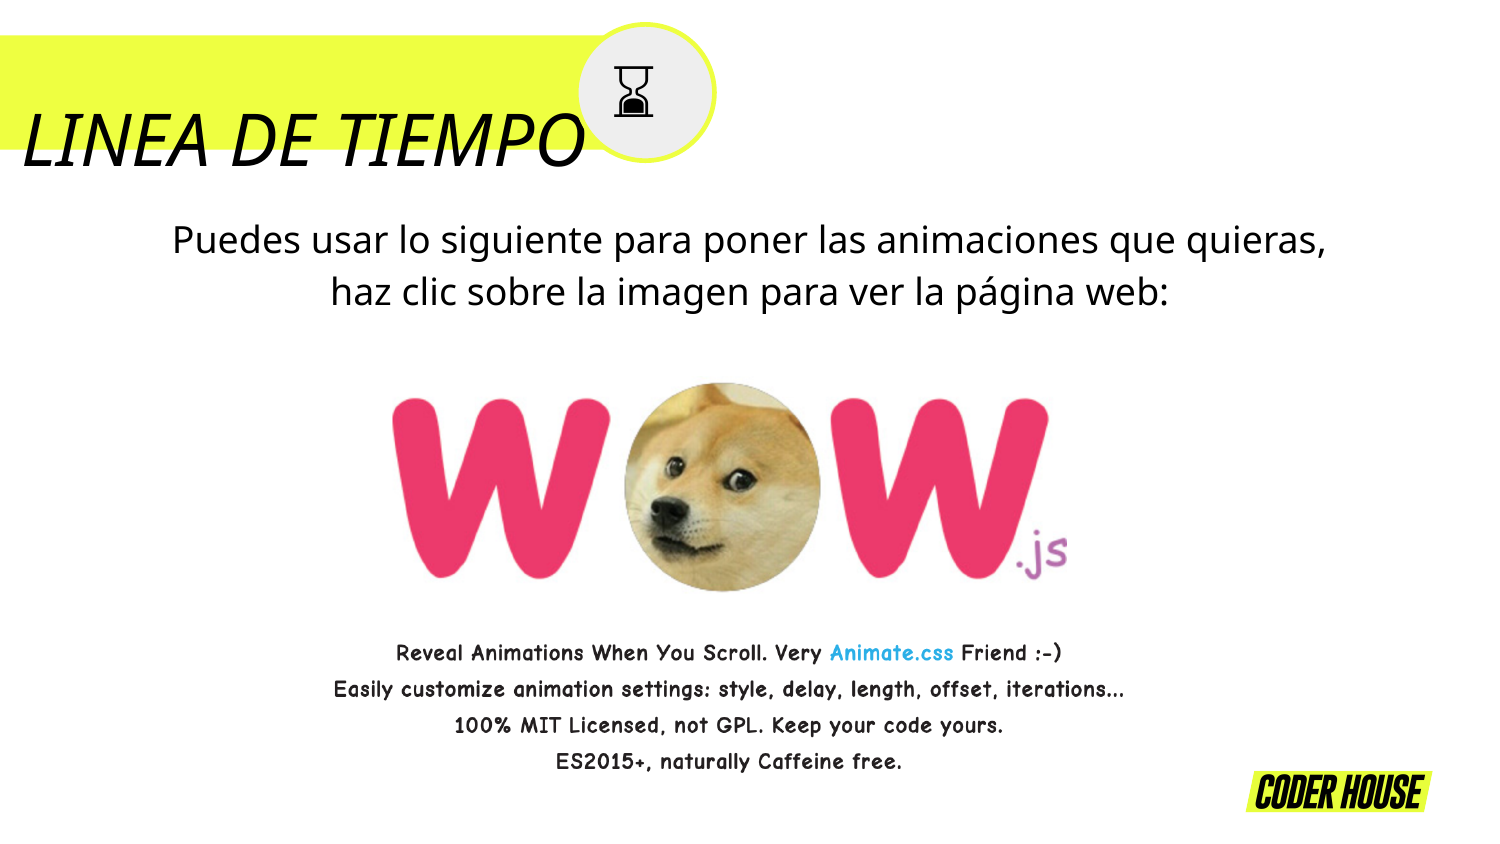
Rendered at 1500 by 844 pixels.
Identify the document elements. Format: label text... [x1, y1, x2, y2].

text_box LINEA DE TIEMPO [0, 35, 606, 150]
picture [306, 363, 1194, 805]
picture [1241, 764, 1437, 819]
text_box ⌛ [576, 24, 715, 161]
text_box Puedes usar lo siguiente para poner las animaciones que quieras, haz clic sobre la imagen para ver la página web: [120, 193, 1379, 277]
